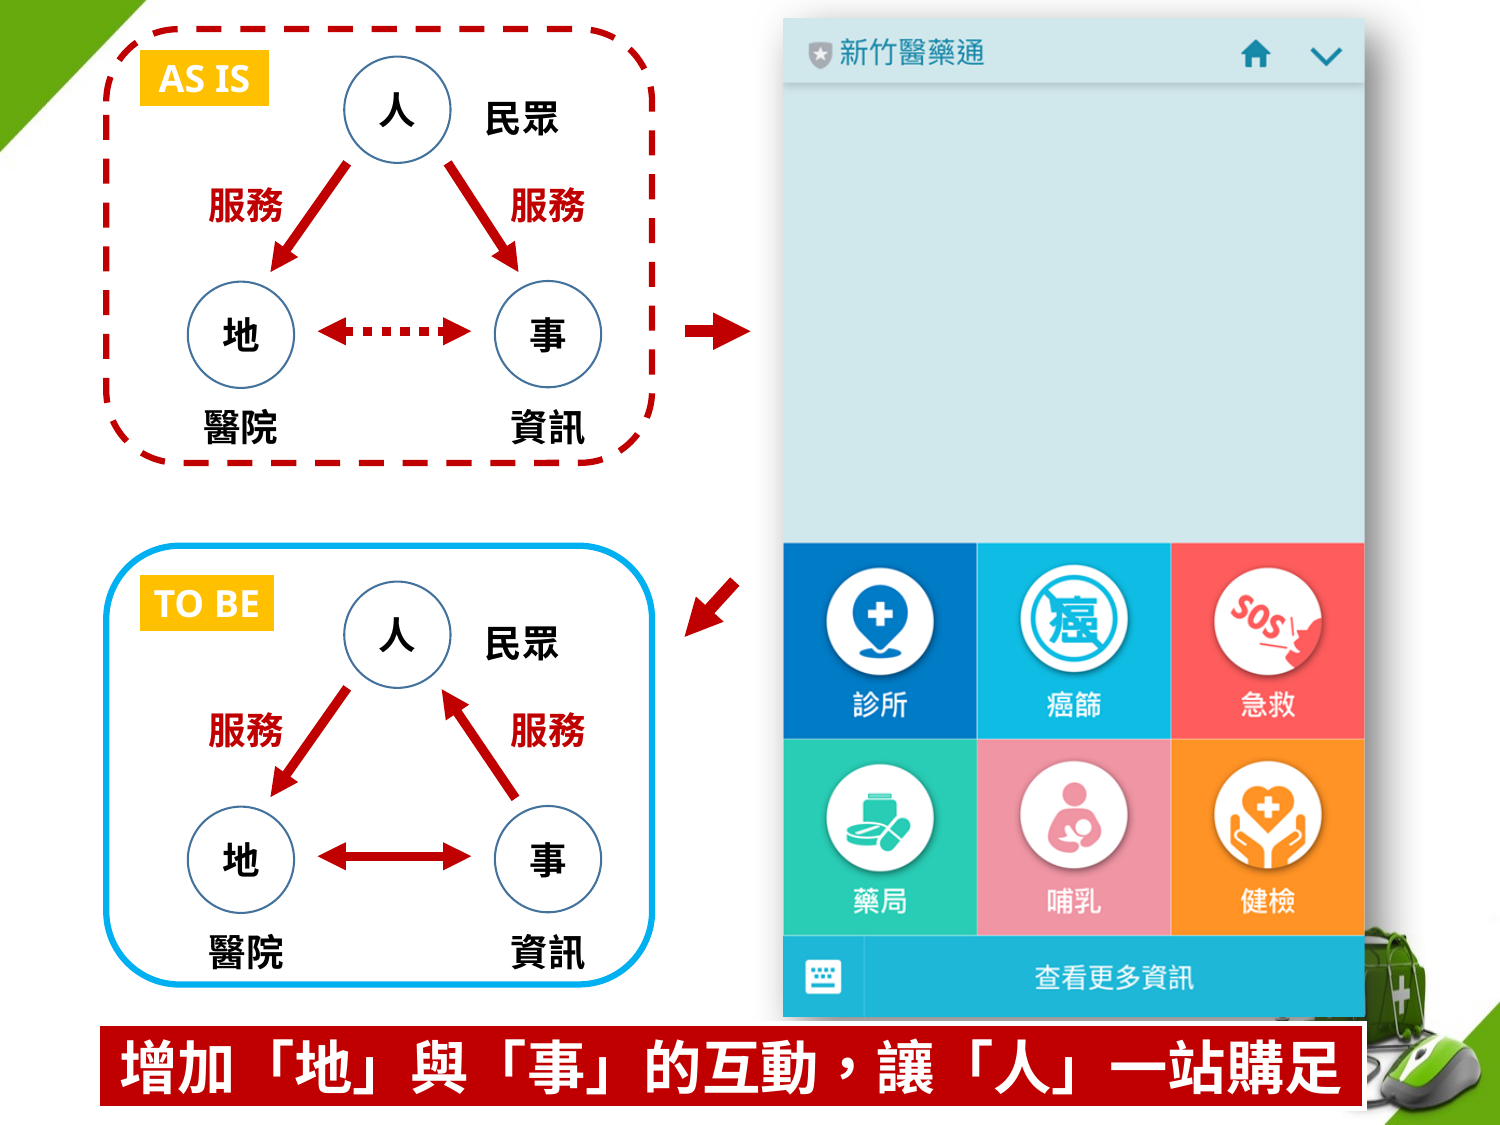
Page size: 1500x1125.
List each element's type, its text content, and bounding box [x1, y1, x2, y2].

picture [0, 0, 1500, 1125]
text_box 增加「地」與「事」的互動，讓「人」一站購足 [96, 1022, 1366, 1110]
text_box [270, 687, 348, 797]
text_box [105, 544, 654, 986]
text_box [105, 28, 654, 464]
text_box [270, 162, 348, 272]
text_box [684, 581, 735, 637]
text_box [447, 162, 519, 272]
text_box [441, 689, 516, 799]
